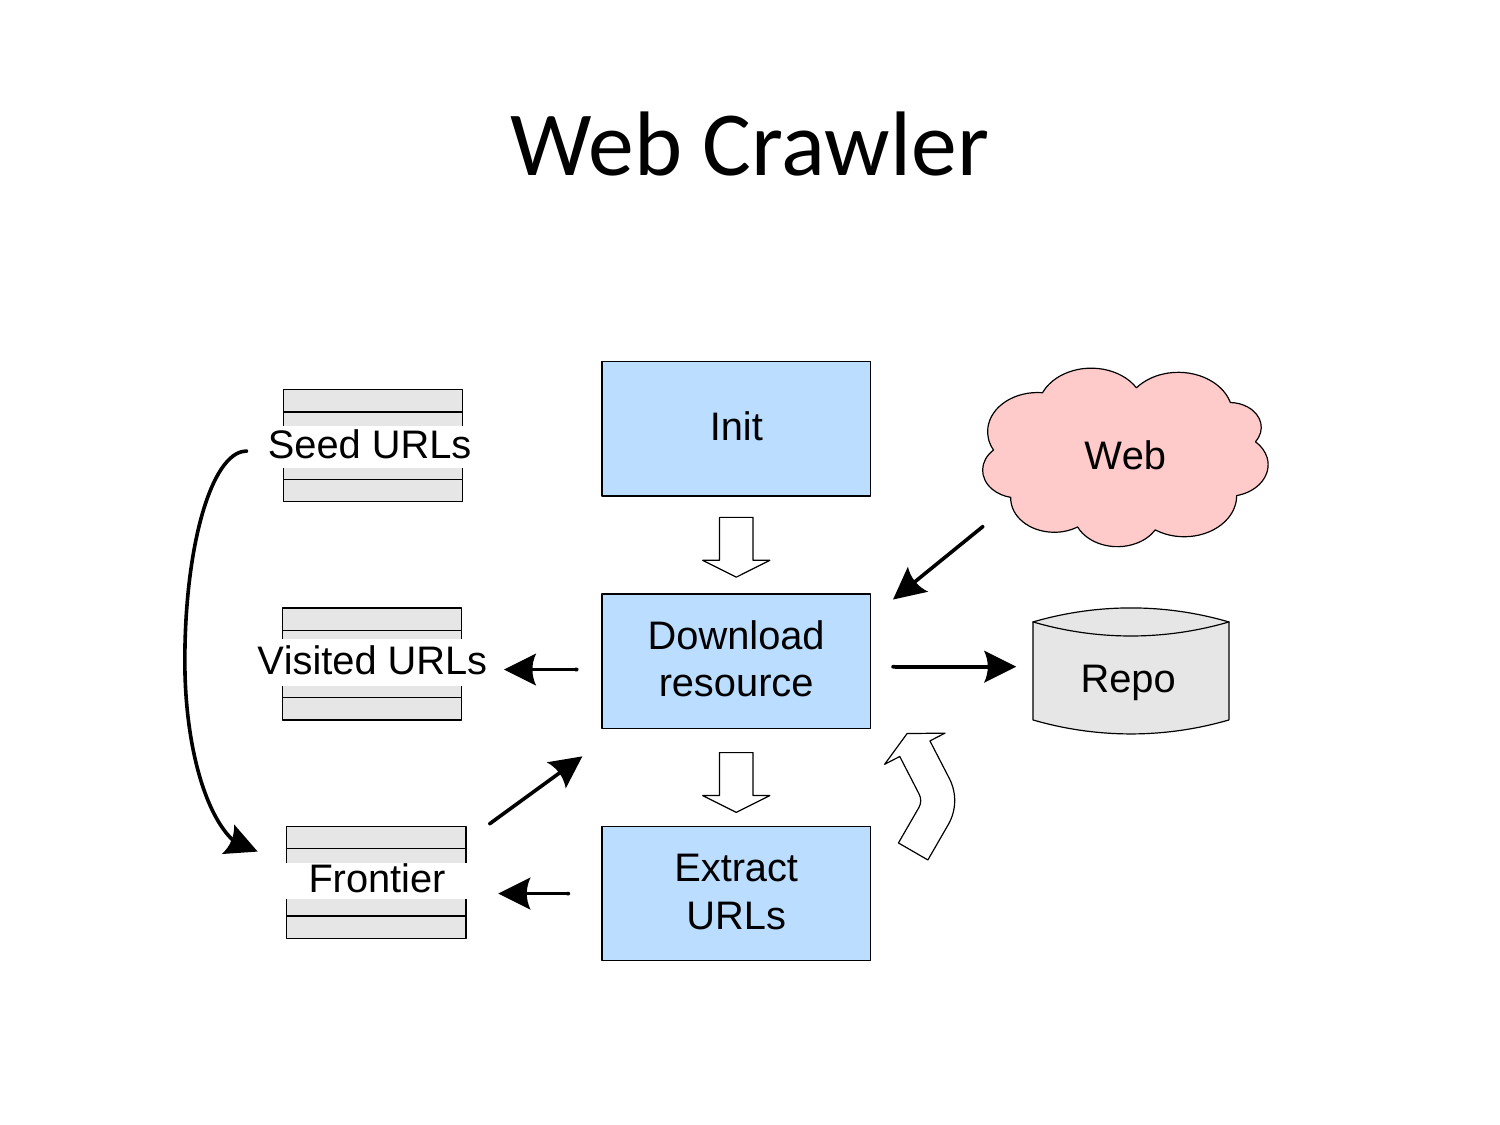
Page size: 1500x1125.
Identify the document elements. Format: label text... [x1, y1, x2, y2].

title Web Crawler [75, 45, 1425, 233]
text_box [142, 137, 1276, 968]
